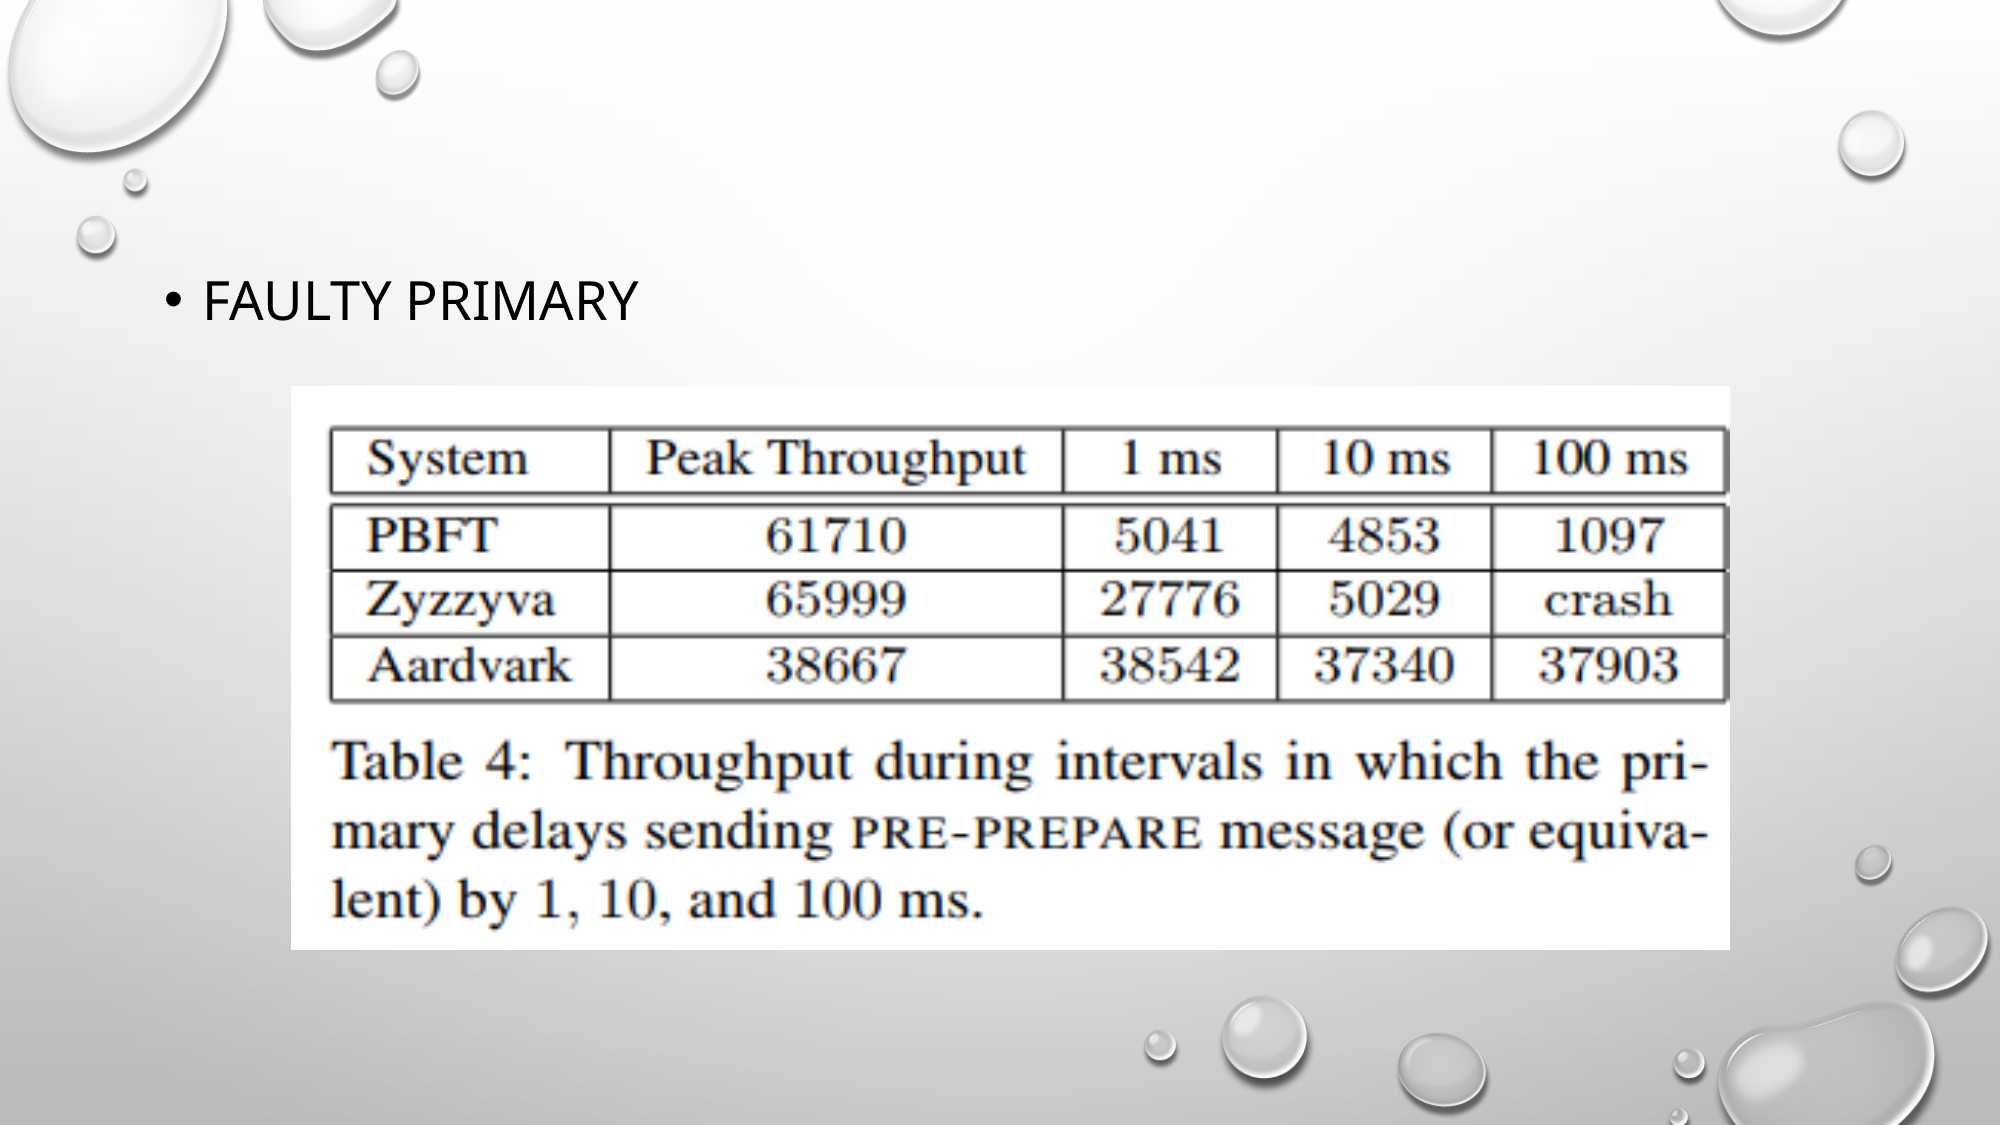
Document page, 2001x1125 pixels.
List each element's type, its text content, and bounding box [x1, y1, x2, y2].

picture [0, 0, 2000, 1125]
list Faulty primary [149, 246, 1850, 950]
